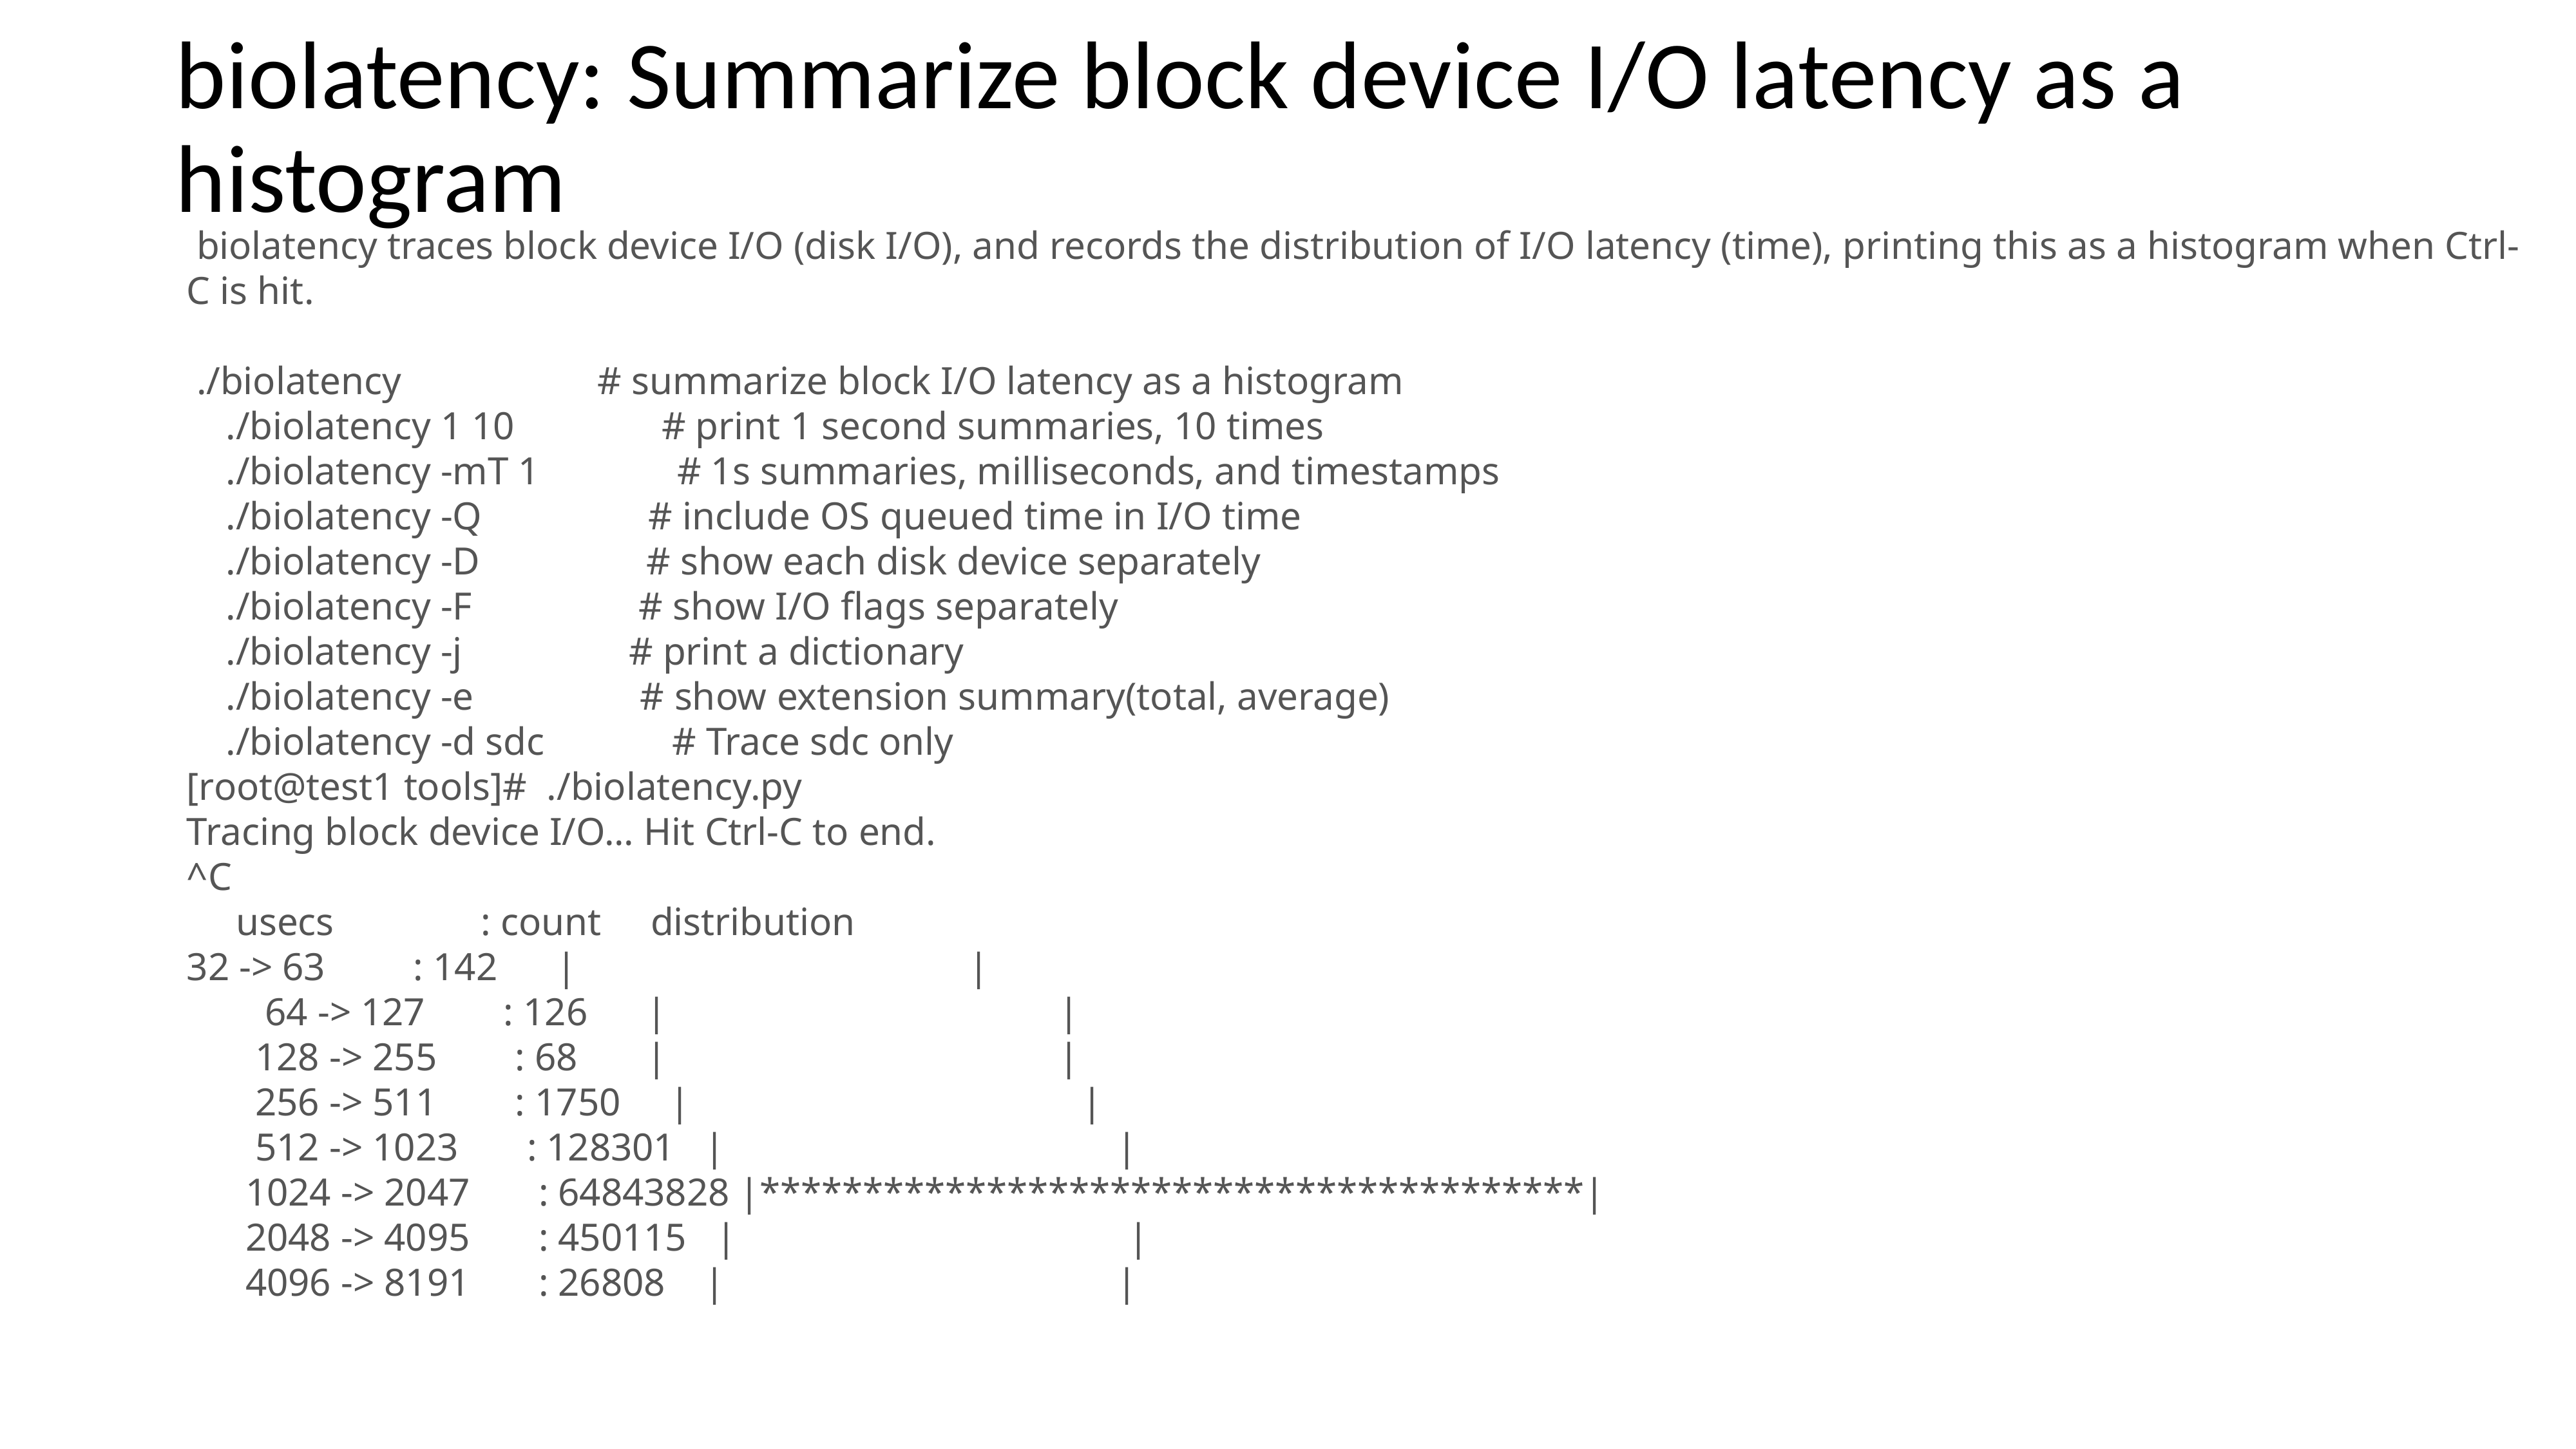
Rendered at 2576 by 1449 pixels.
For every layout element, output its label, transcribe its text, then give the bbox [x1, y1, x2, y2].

title biolatency: Summarize block device I/O latency as a histogram [166, 20, 2576, 238]
text_box biolatency traces block device I/O (disk I/O), and records the distribution of I/O latency (time), printing this as a histogram when Ctrl-C is hit. ./biolatency # summarize block I/O latency as a histogram ./biolatency 1 10 # print 1 second summaries, 10 times ./biolatency -mT 1 # 1s summaries, milliseconds, and timestamps ./biolatency -Q # include OS queued time in I/O time ./biolatency -D # show each disk device separately ./biolatency -F # show I/O flags separately ./biolatency -j # print a dictionary ./biolatency -e # show extension summary(total, average) ./biolatency -d sdc # Trace sdc only [root@test1 tools]# ./biolatency.py Tracing block device I/O... Hit Ctrl-C to end. ^C usecs : count distribution 32 -> 63 : 142 | | 64 -> 127 : 126 | | 128 -> 255 : 68 | | 256 -> 511 : 1750 | | 512 -> 1023 : 128301 | | 1024 -> 2047 : 64843828 |****************************************| 2048 -> 4095 : 450115 | | 4096 -> 8191 : 26808 | | [177, 217, 2544, 1354]
